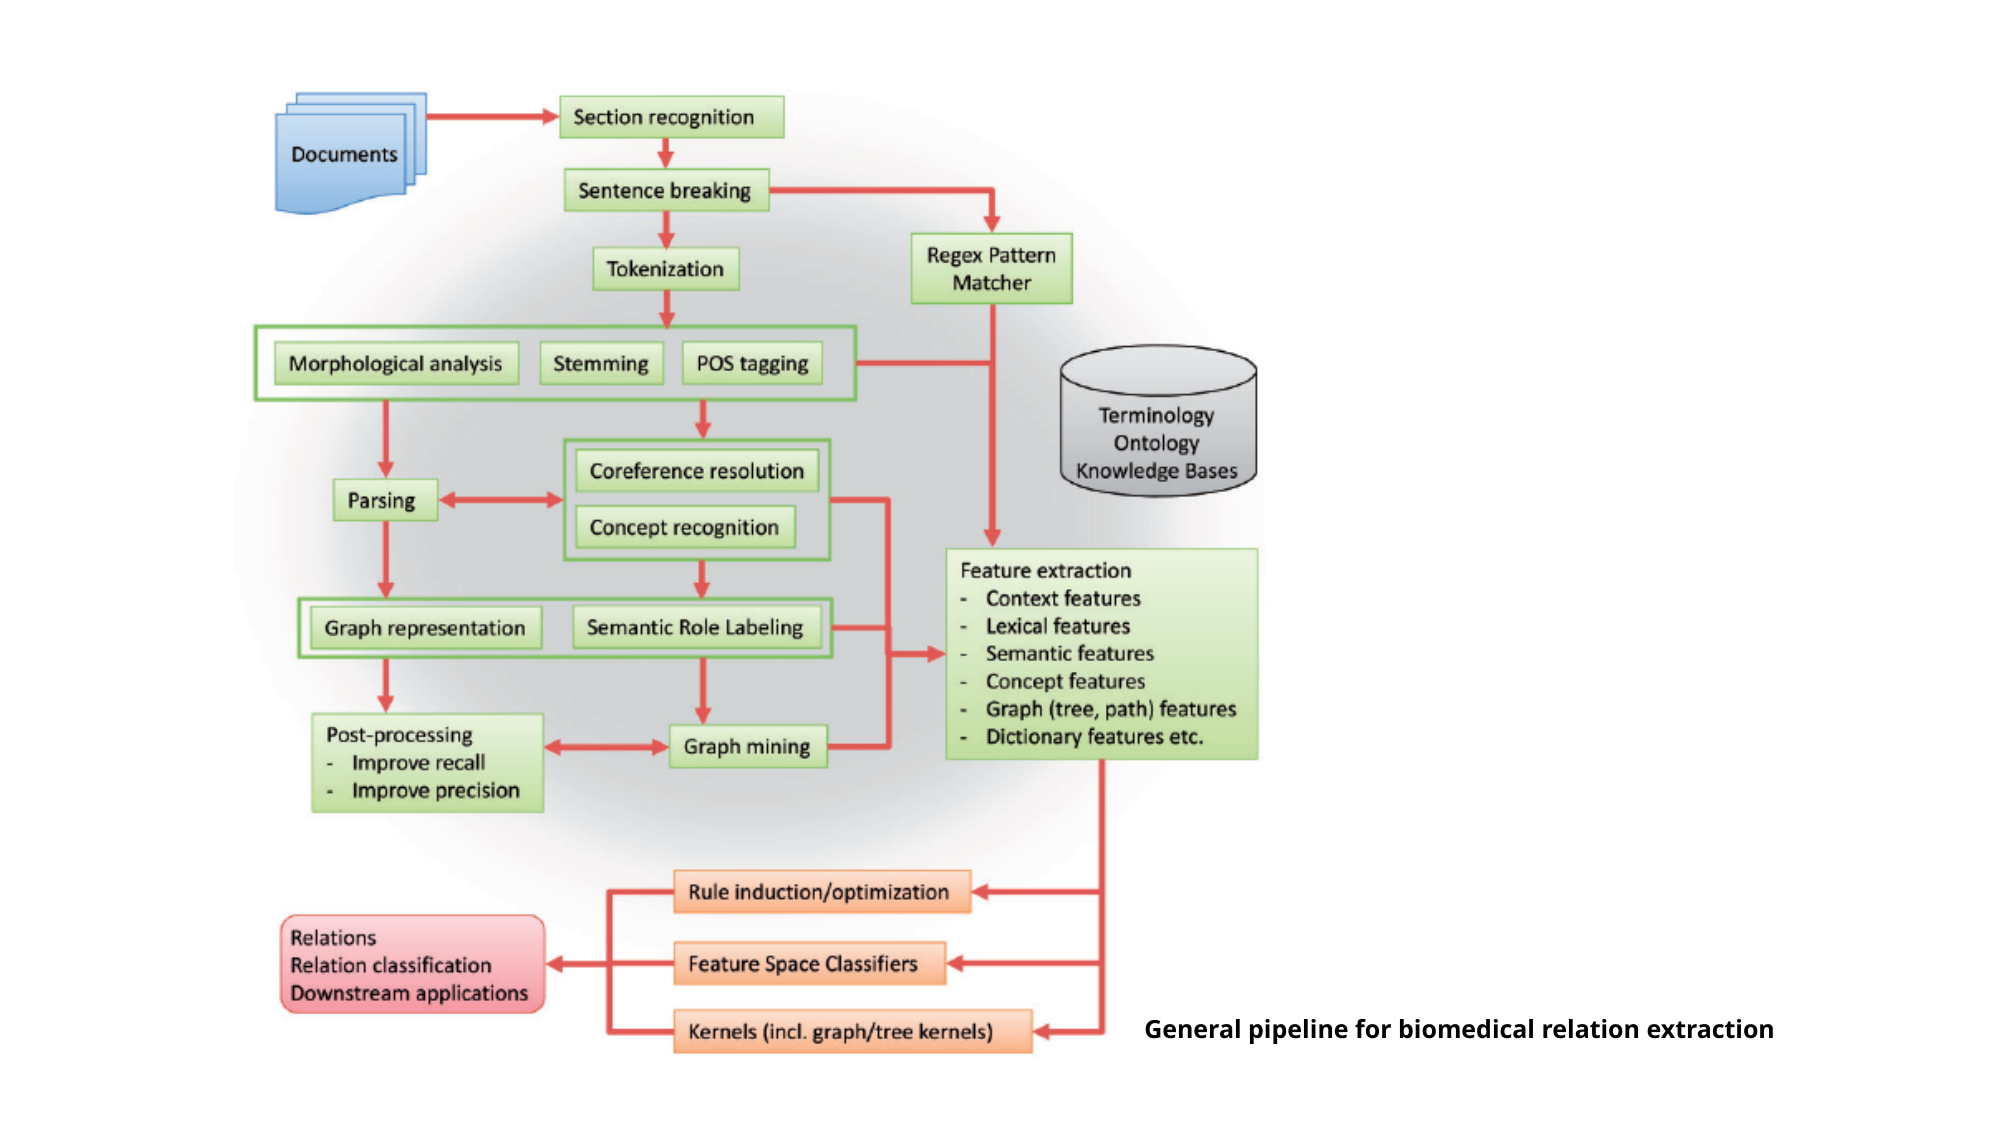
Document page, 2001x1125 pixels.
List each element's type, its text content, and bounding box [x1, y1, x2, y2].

picture [137, 72, 1305, 1074]
text_box General pipeline for biomedical relation extraction [1305, 1007, 2000, 1054]
